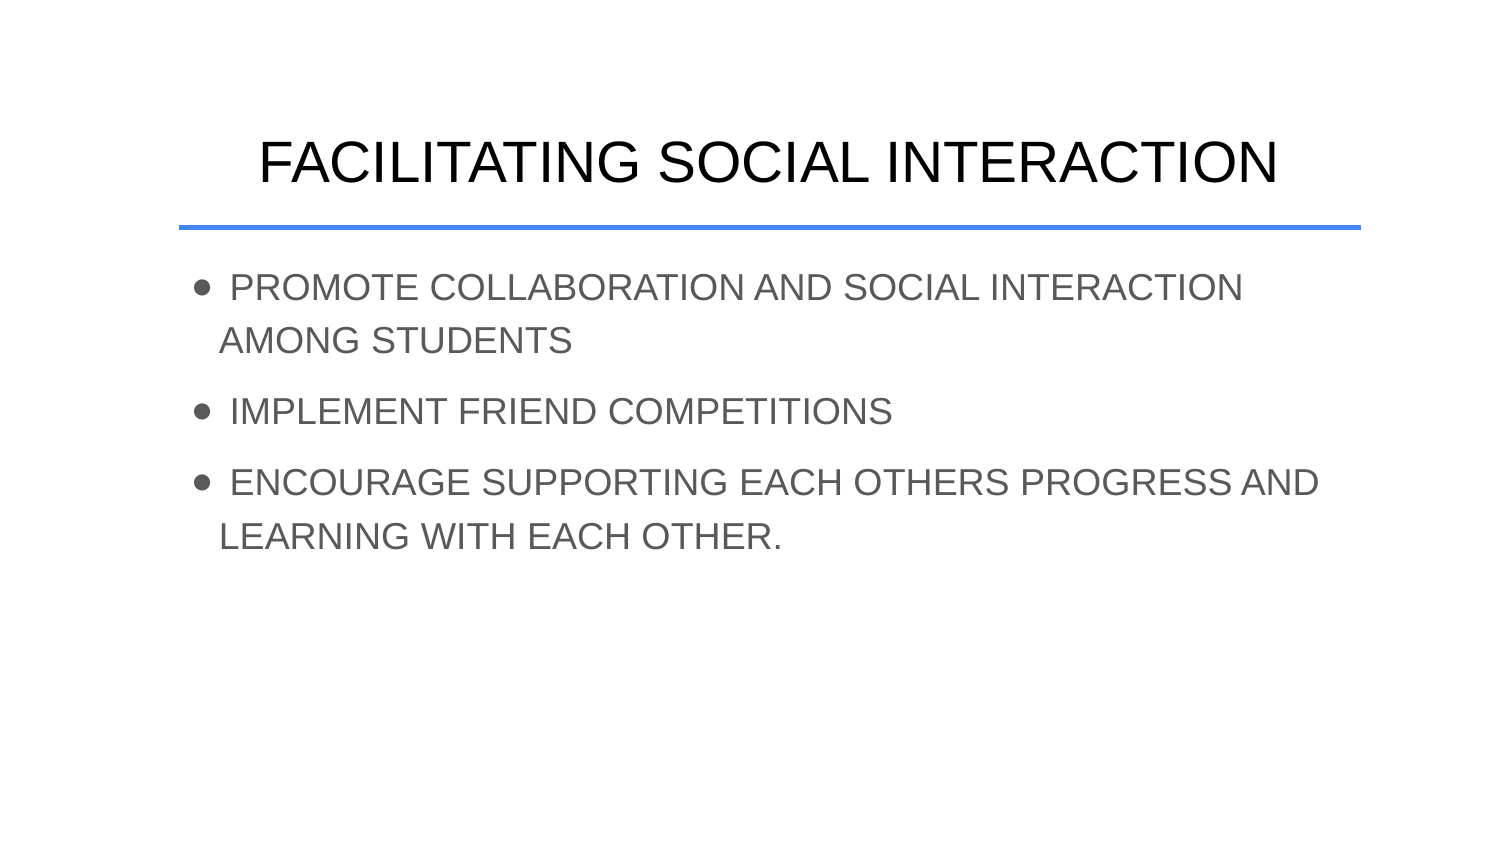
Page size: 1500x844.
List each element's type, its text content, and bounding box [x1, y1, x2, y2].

list PROMOTE COLLABORATION AND SOCIAL INTERACTION AMONG STUDENTS IMPLEMENT FRIEND COMPETITIONS ENCOURAGE SUPPORTING EACH OTHERS PROGRESS AND LEARNING WITH EACH OTHER. [178, 247, 1361, 673]
title FACILITATING SOCIAL INTERACTION [178, 98, 1361, 229]
